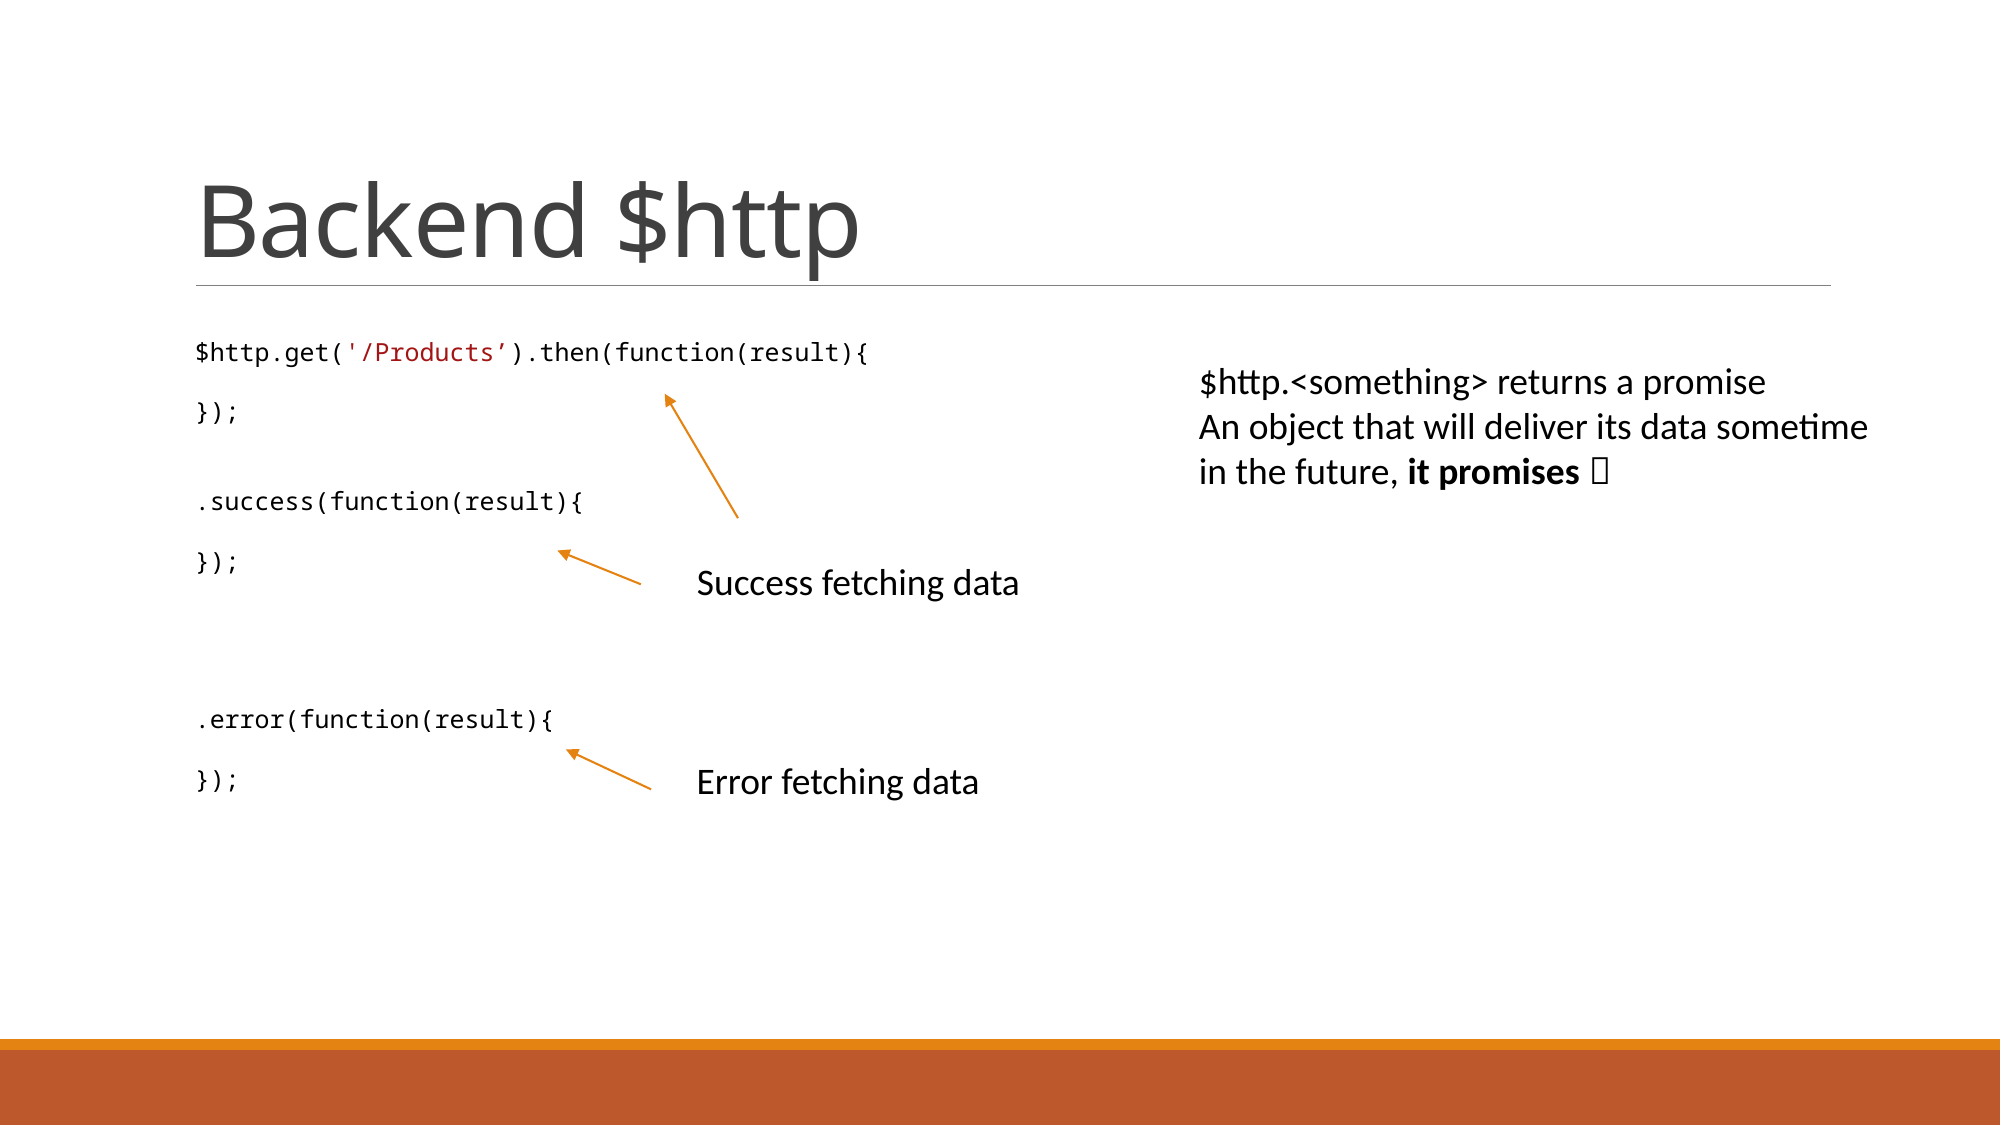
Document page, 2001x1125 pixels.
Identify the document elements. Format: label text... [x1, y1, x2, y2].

text_box Success fetching data [682, 550, 1036, 611]
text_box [664, 393, 739, 519]
text_box $http.get('/Products’).then(function(result){ }); [180, 328, 1180, 434]
text_box Error fetching data [681, 749, 995, 810]
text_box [556, 550, 642, 585]
text_box .success(function(result){ }); [180, 478, 1180, 583]
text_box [565, 748, 652, 790]
title Backend $http [180, 47, 1830, 285]
text_box $http.<something> returns a promise An object that will deliver its data sometime in the future, it promises  [1184, 349, 1885, 500]
text_box .error(function(result){ }); [180, 696, 1180, 801]
